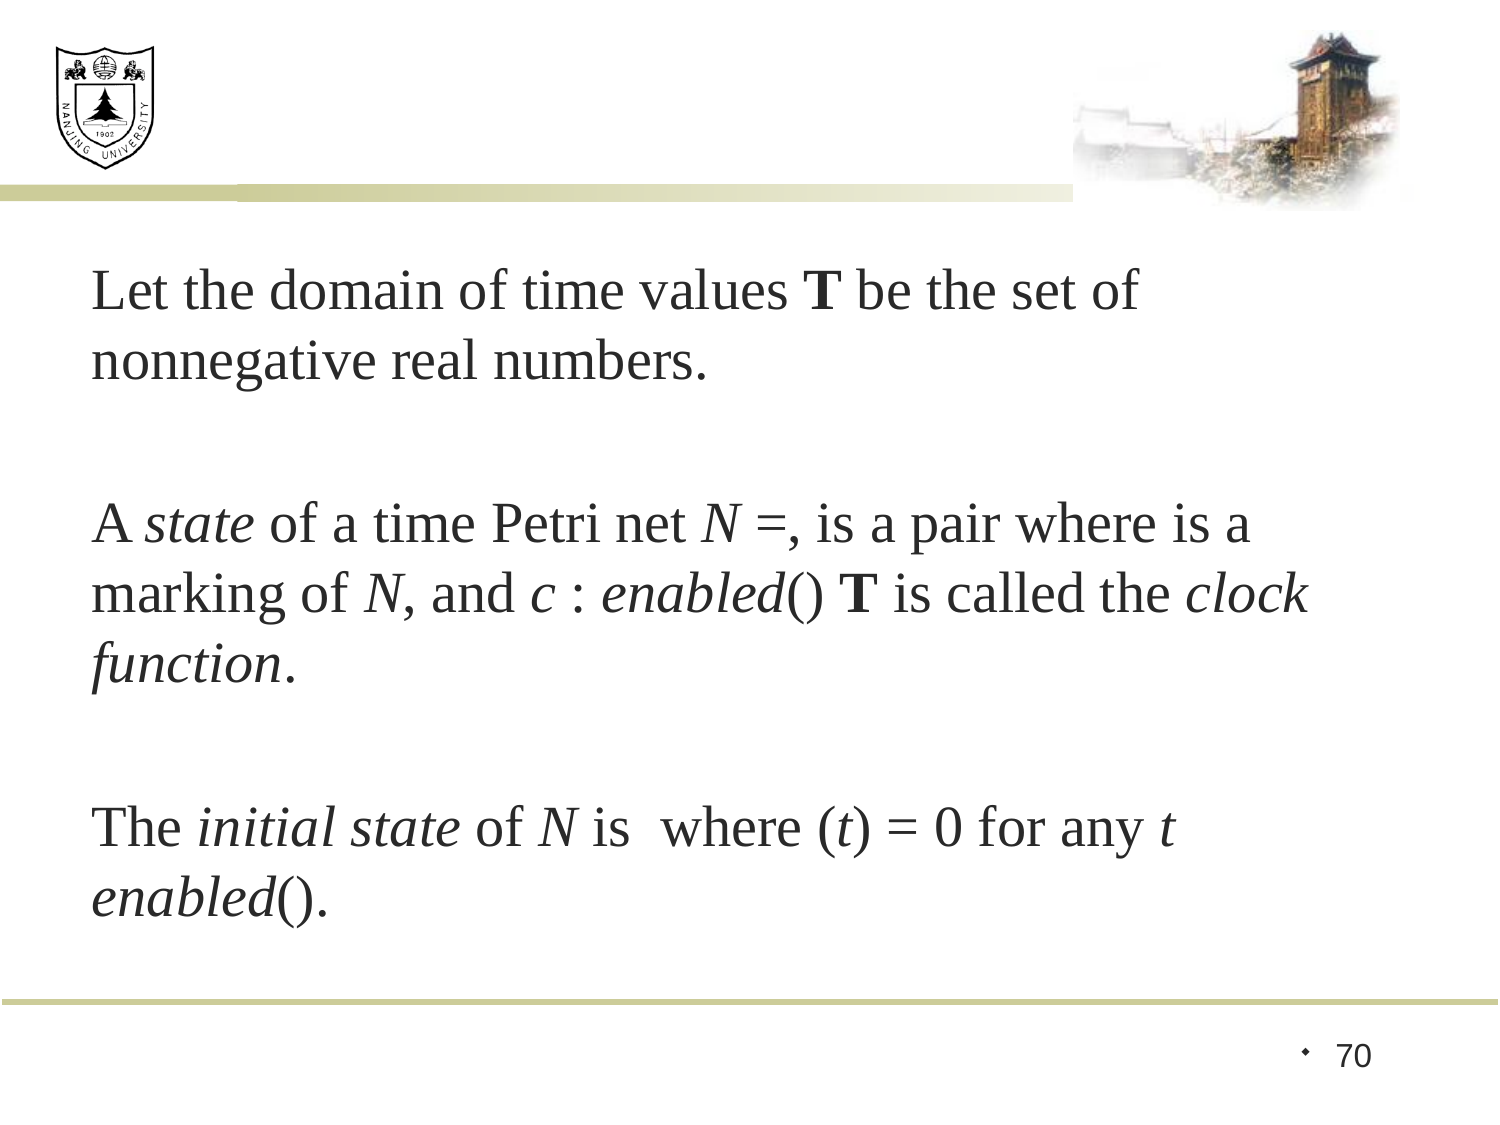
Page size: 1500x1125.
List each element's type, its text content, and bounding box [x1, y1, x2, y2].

picture [2, 999, 1498, 1005]
picture [1073, 30, 1400, 211]
picture [50, 42, 160, 173]
slide_number 70 [1234, 1030, 1388, 1107]
